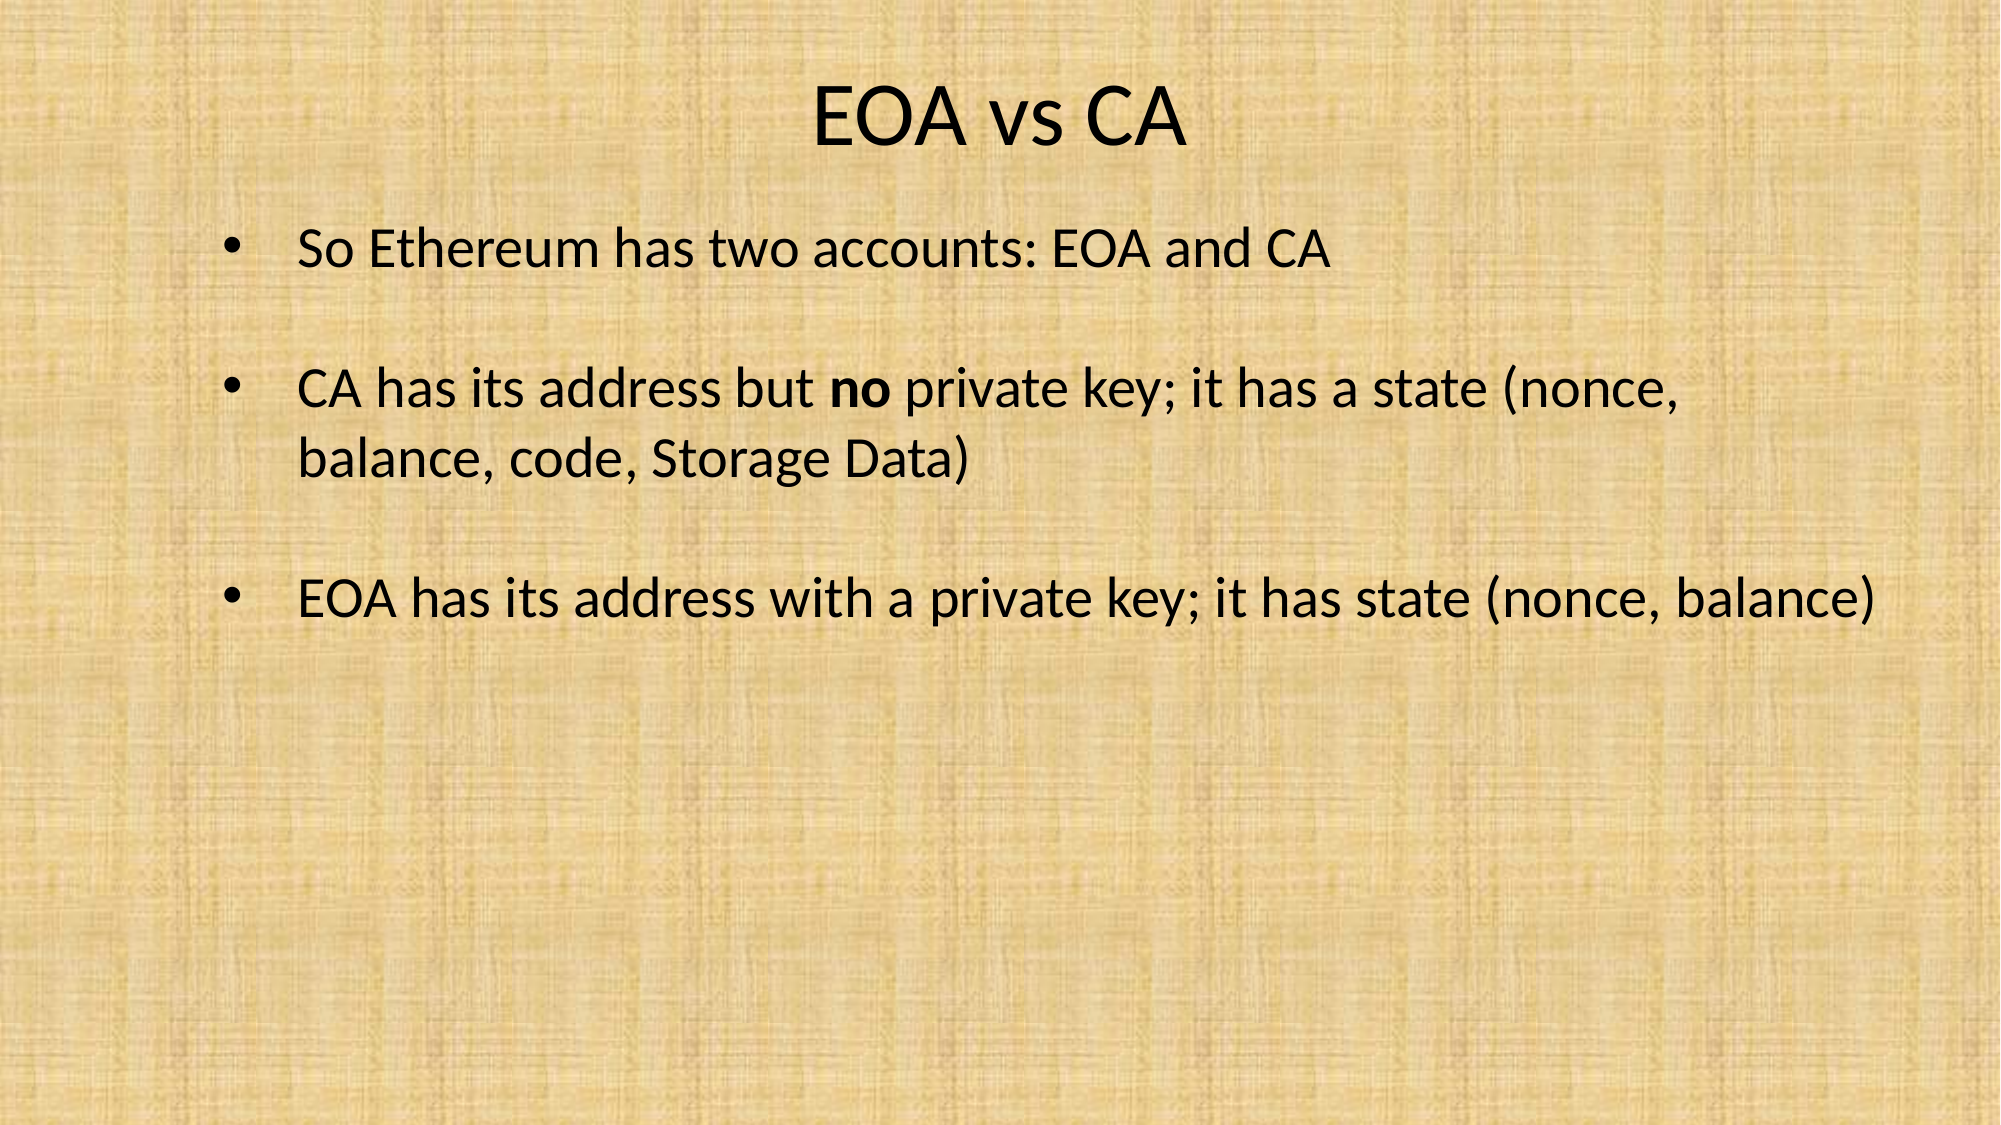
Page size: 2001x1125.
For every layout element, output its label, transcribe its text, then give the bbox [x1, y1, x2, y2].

picture [0, 0, 2001, 1125]
text_box So Ethereum has two accounts: EOA and CA CA has its address but no private key; it has a state (nonce, balance, code, Storage Data) EOA has its address with a private key; it has state (nonce, balance) [208, 201, 1901, 637]
title EOA vs CA [137, 40, 1863, 192]
